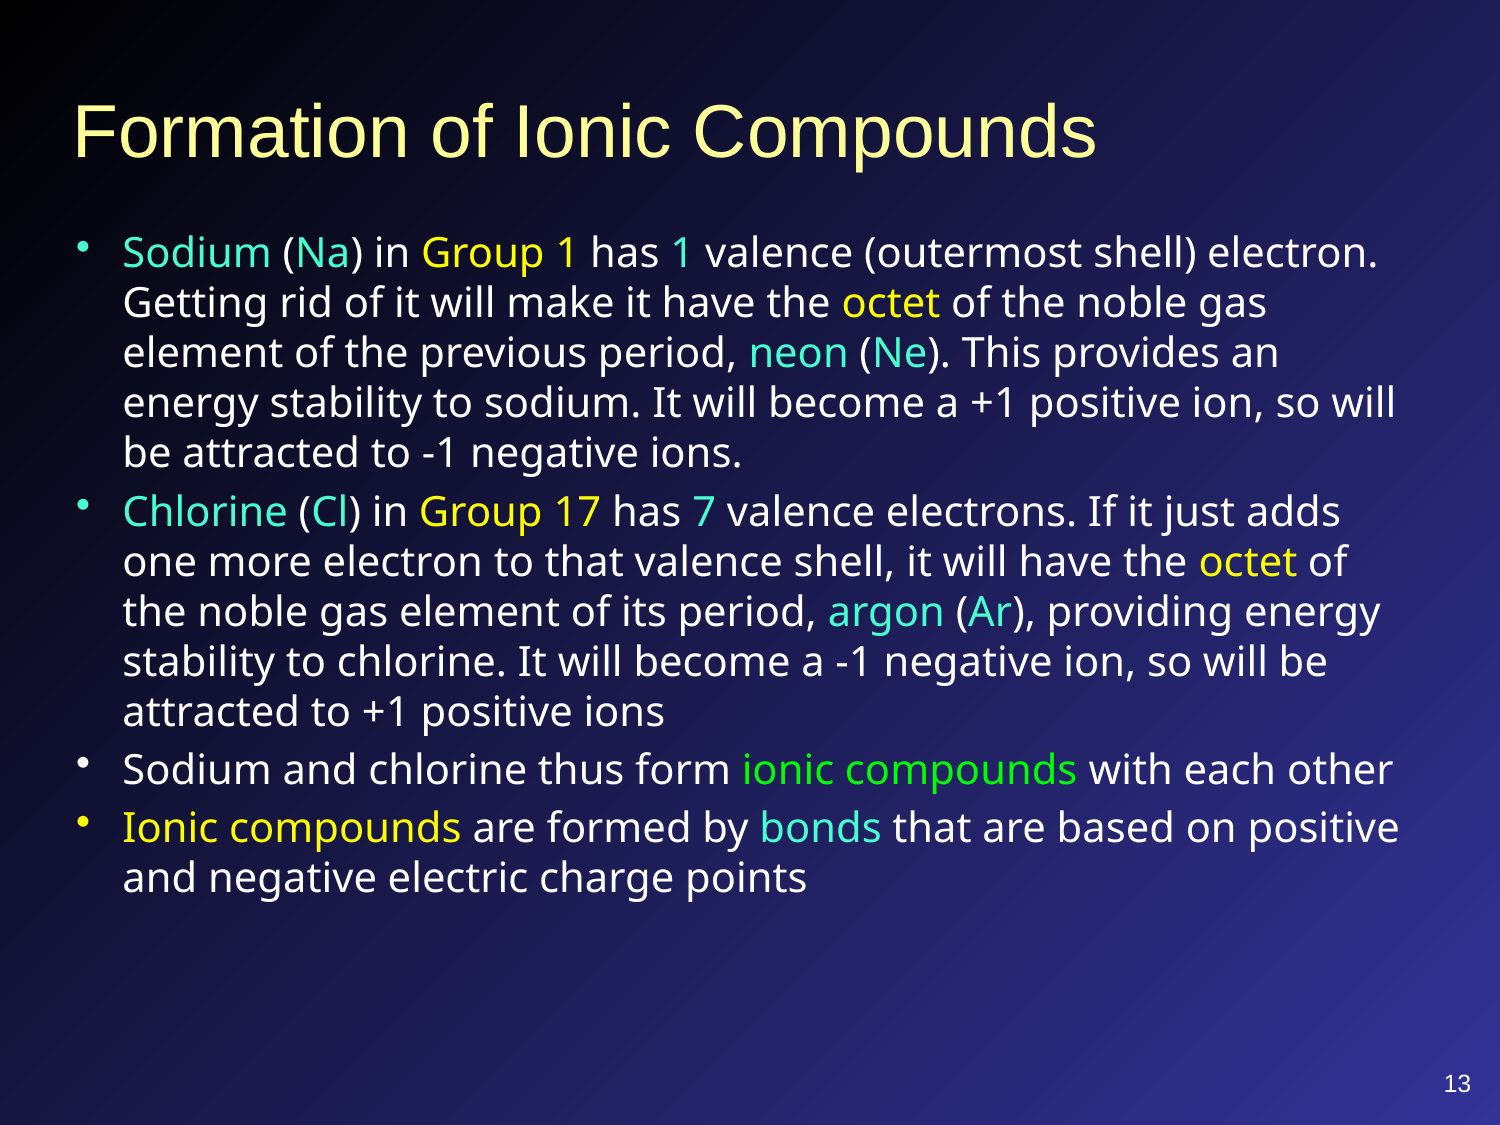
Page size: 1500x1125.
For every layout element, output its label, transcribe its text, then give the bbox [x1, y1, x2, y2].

slide_number 13 [1148, 1052, 1487, 1112]
list Sodium (Na) in Group 1 has 1 valence (outermost shell) electron. Getting rid of it will make it have the octet of the noble gas element of the previous period, neon (Ne). This provides an energy stability to sodium. It will become a +1 positive ion, so will be attracted to -1 negative ions. Chlorine (Cl) in Group 17 has 7 valence electrons. If it just adds one more electron to that valence shell, it will have the octet of the noble gas element of its period, argon (Ar), providing energy stability to chlorine. It will become a -1 negative ion, so will be attracted to +1 positive ions Sodium and chlorine thus form ionic compounds with each other Ionic compounds are formed by bonds that are based on positive and negative electric charge points [60, 218, 1438, 1075]
title Formation of Ionic Compounds [57, 74, 1440, 182]
